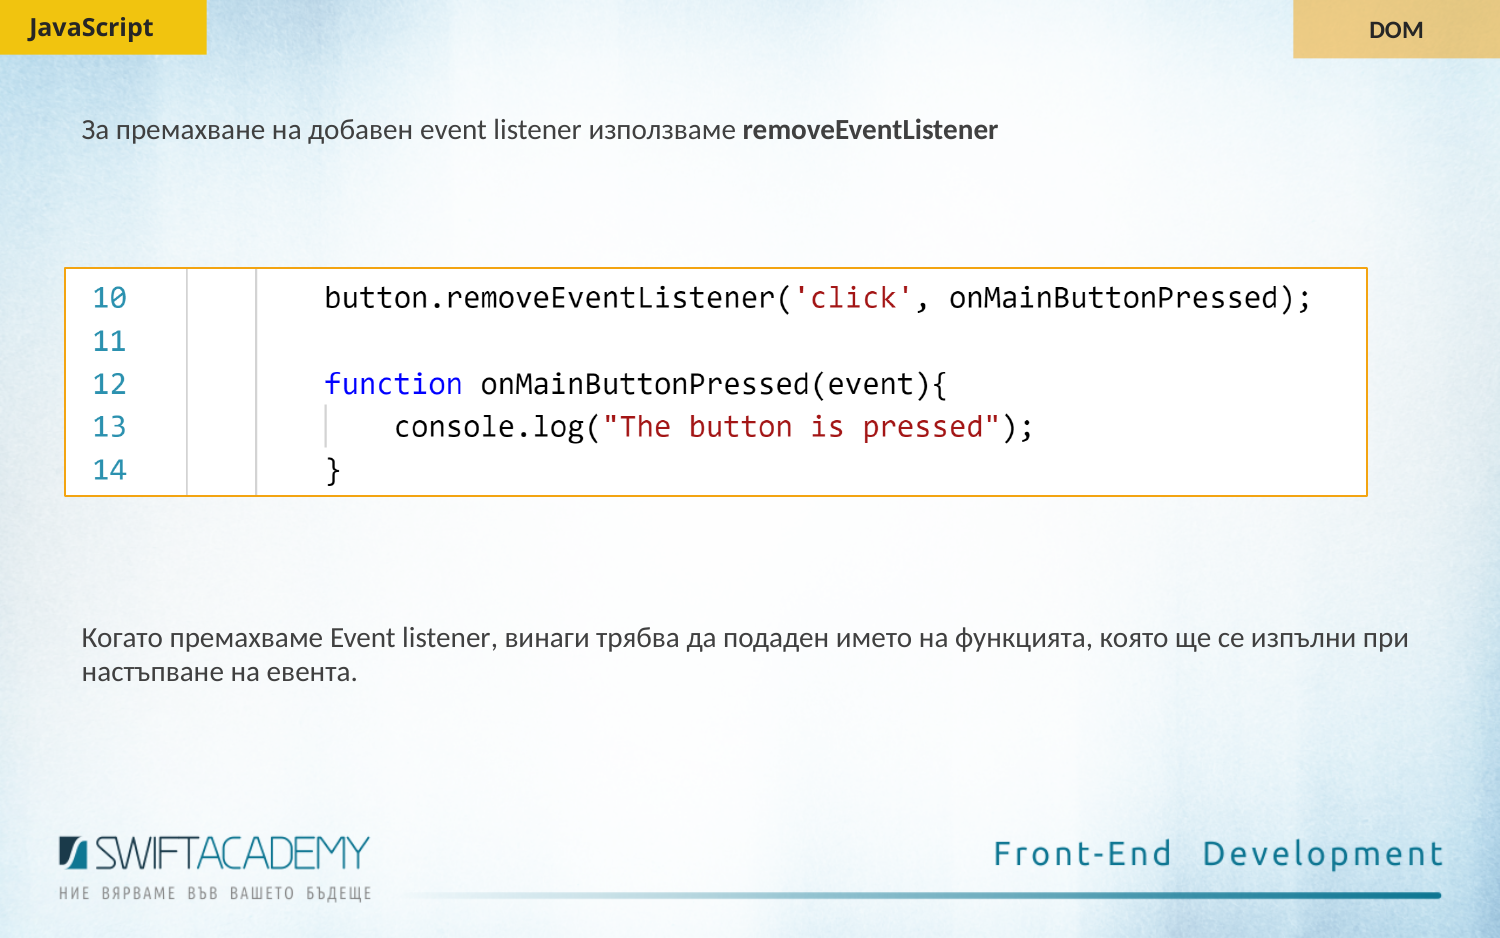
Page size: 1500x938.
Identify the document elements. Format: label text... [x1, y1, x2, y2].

text_box JavaScript [14, 4, 198, 49]
text_box DOM [1293, 6, 1500, 52]
picture [0, 0, 1500, 938]
text_box [1292, 0, 1500, 59]
text_box За премахване на добавен event listener използваме removeEventListener [66, 102, 1426, 153]
text_box [0, 0, 208, 56]
text_box Когато премахваме Event listener, винаги трябва да подаден името на функцията, която ще се изпълни при настъпване на евента. [66, 610, 1426, 696]
